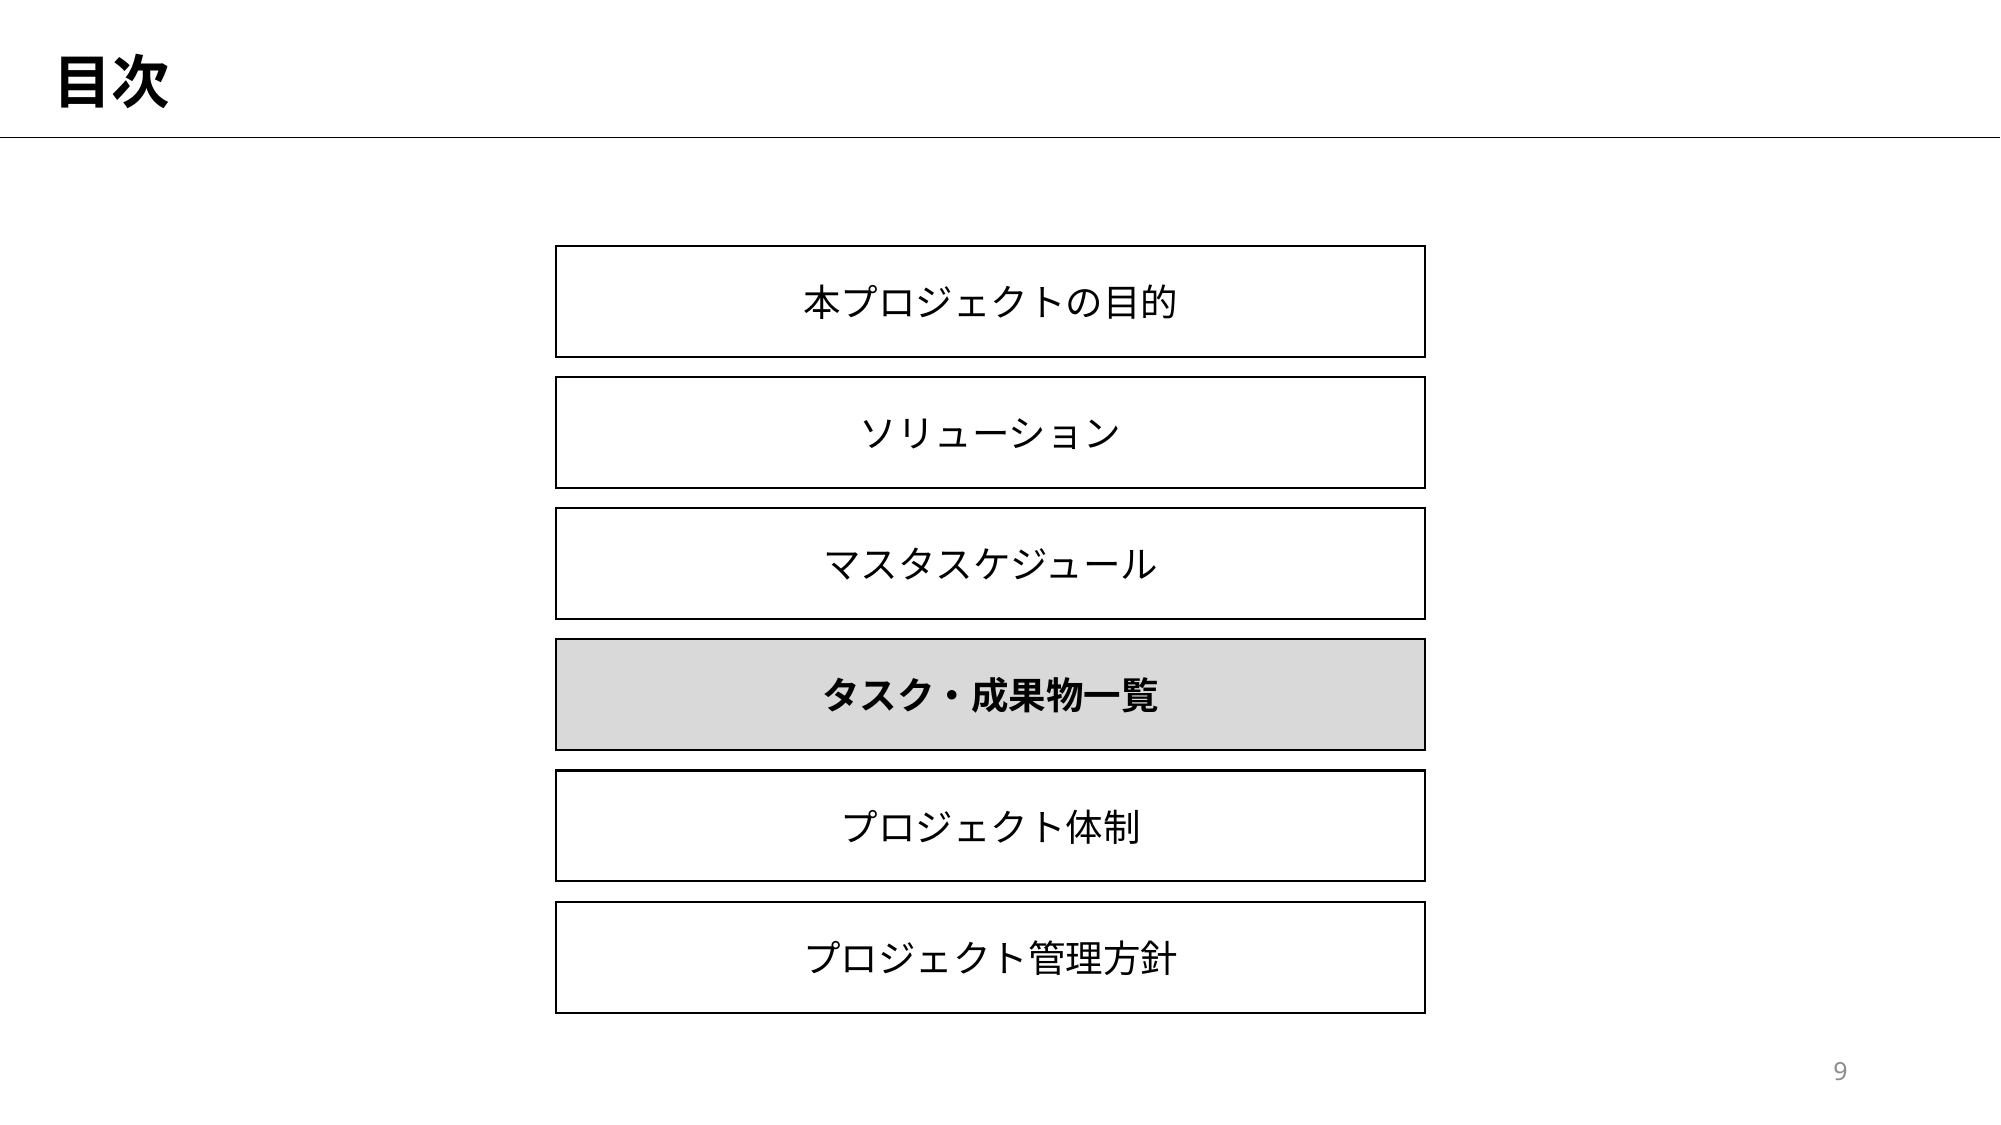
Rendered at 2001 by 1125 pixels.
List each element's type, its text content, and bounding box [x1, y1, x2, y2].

text_box プロジェクト体制 [555, 769, 1426, 882]
text_box タスク・成果物一覧 [555, 638, 1426, 751]
text_box ソリューション [555, 376, 1426, 489]
text_box プロジェクト管理方針 [555, 901, 1426, 1014]
slide_number 9 [1412, 1042, 1863, 1103]
text_box 本プロジェクトの目的 [555, 245, 1426, 358]
text_box マスタスケジュール [555, 507, 1426, 620]
title 目次 [38, 31, 1943, 137]
